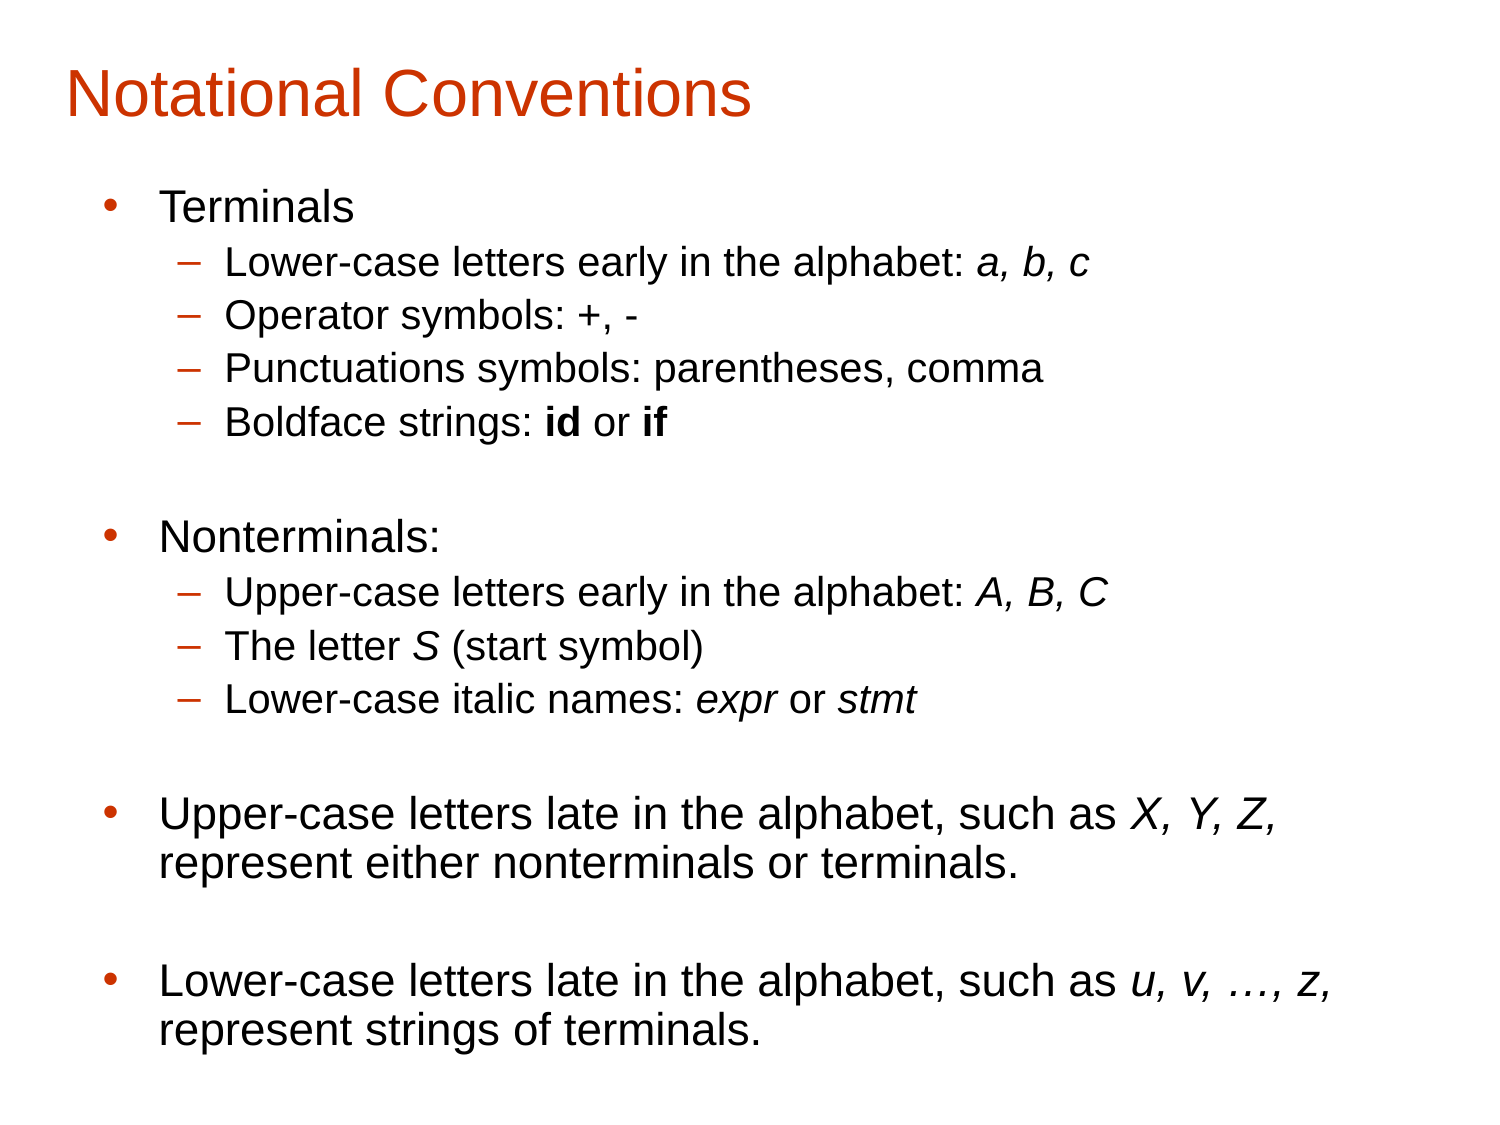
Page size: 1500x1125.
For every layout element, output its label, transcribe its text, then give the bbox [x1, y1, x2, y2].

title Notational Conventions [50, 37, 1460, 143]
list Terminals Lower-case letters early in the alphabet: a, b, c Operator symbols: +, - Punctuations symbols: parentheses, comma Boldface strings: id or if Nonterminals: Upper-case letters early in the alphabet: A, B, C The letter S (start symbol) Lower-case italic names: expr or stmt Upper-case letters late in the alphabet, such as X, Y, Z, represent either nonterminals or terminals. Lower-case letters late in the alphabet, such as u, v, …, z, represent strings of terminals. [87, 174, 1438, 1100]
